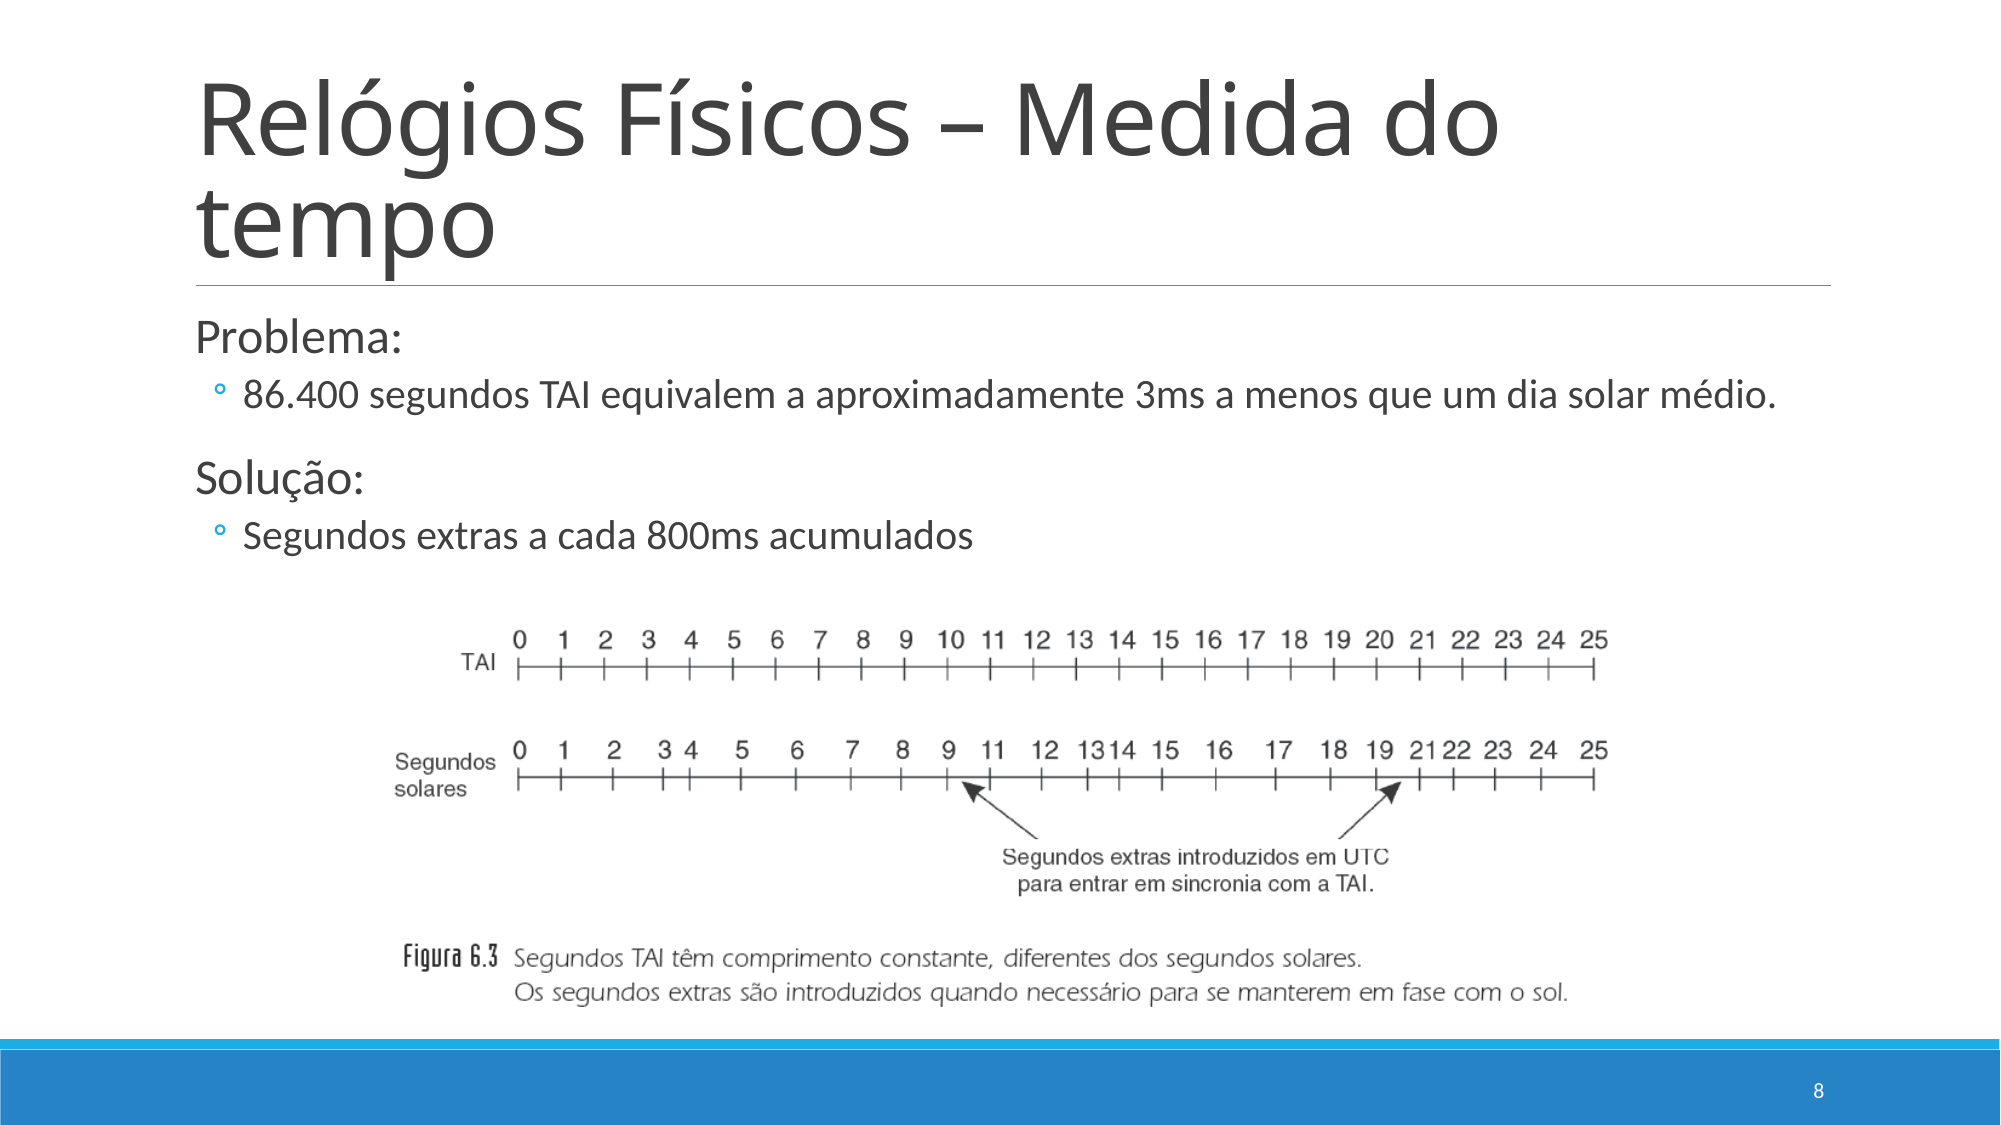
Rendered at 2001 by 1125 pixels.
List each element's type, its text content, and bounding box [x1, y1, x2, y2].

title Relógios Físicos – Medida do tempo [180, 47, 1830, 285]
slide_number 8 [1624, 1059, 1840, 1120]
picture [378, 579, 1632, 1024]
list Problema: 86.400 segundos TAI equivalem a aproximadamente 3ms a menos que um dia solar médio. Solução: Segundos extras a cada 800ms acumulados [180, 302, 1830, 963]
